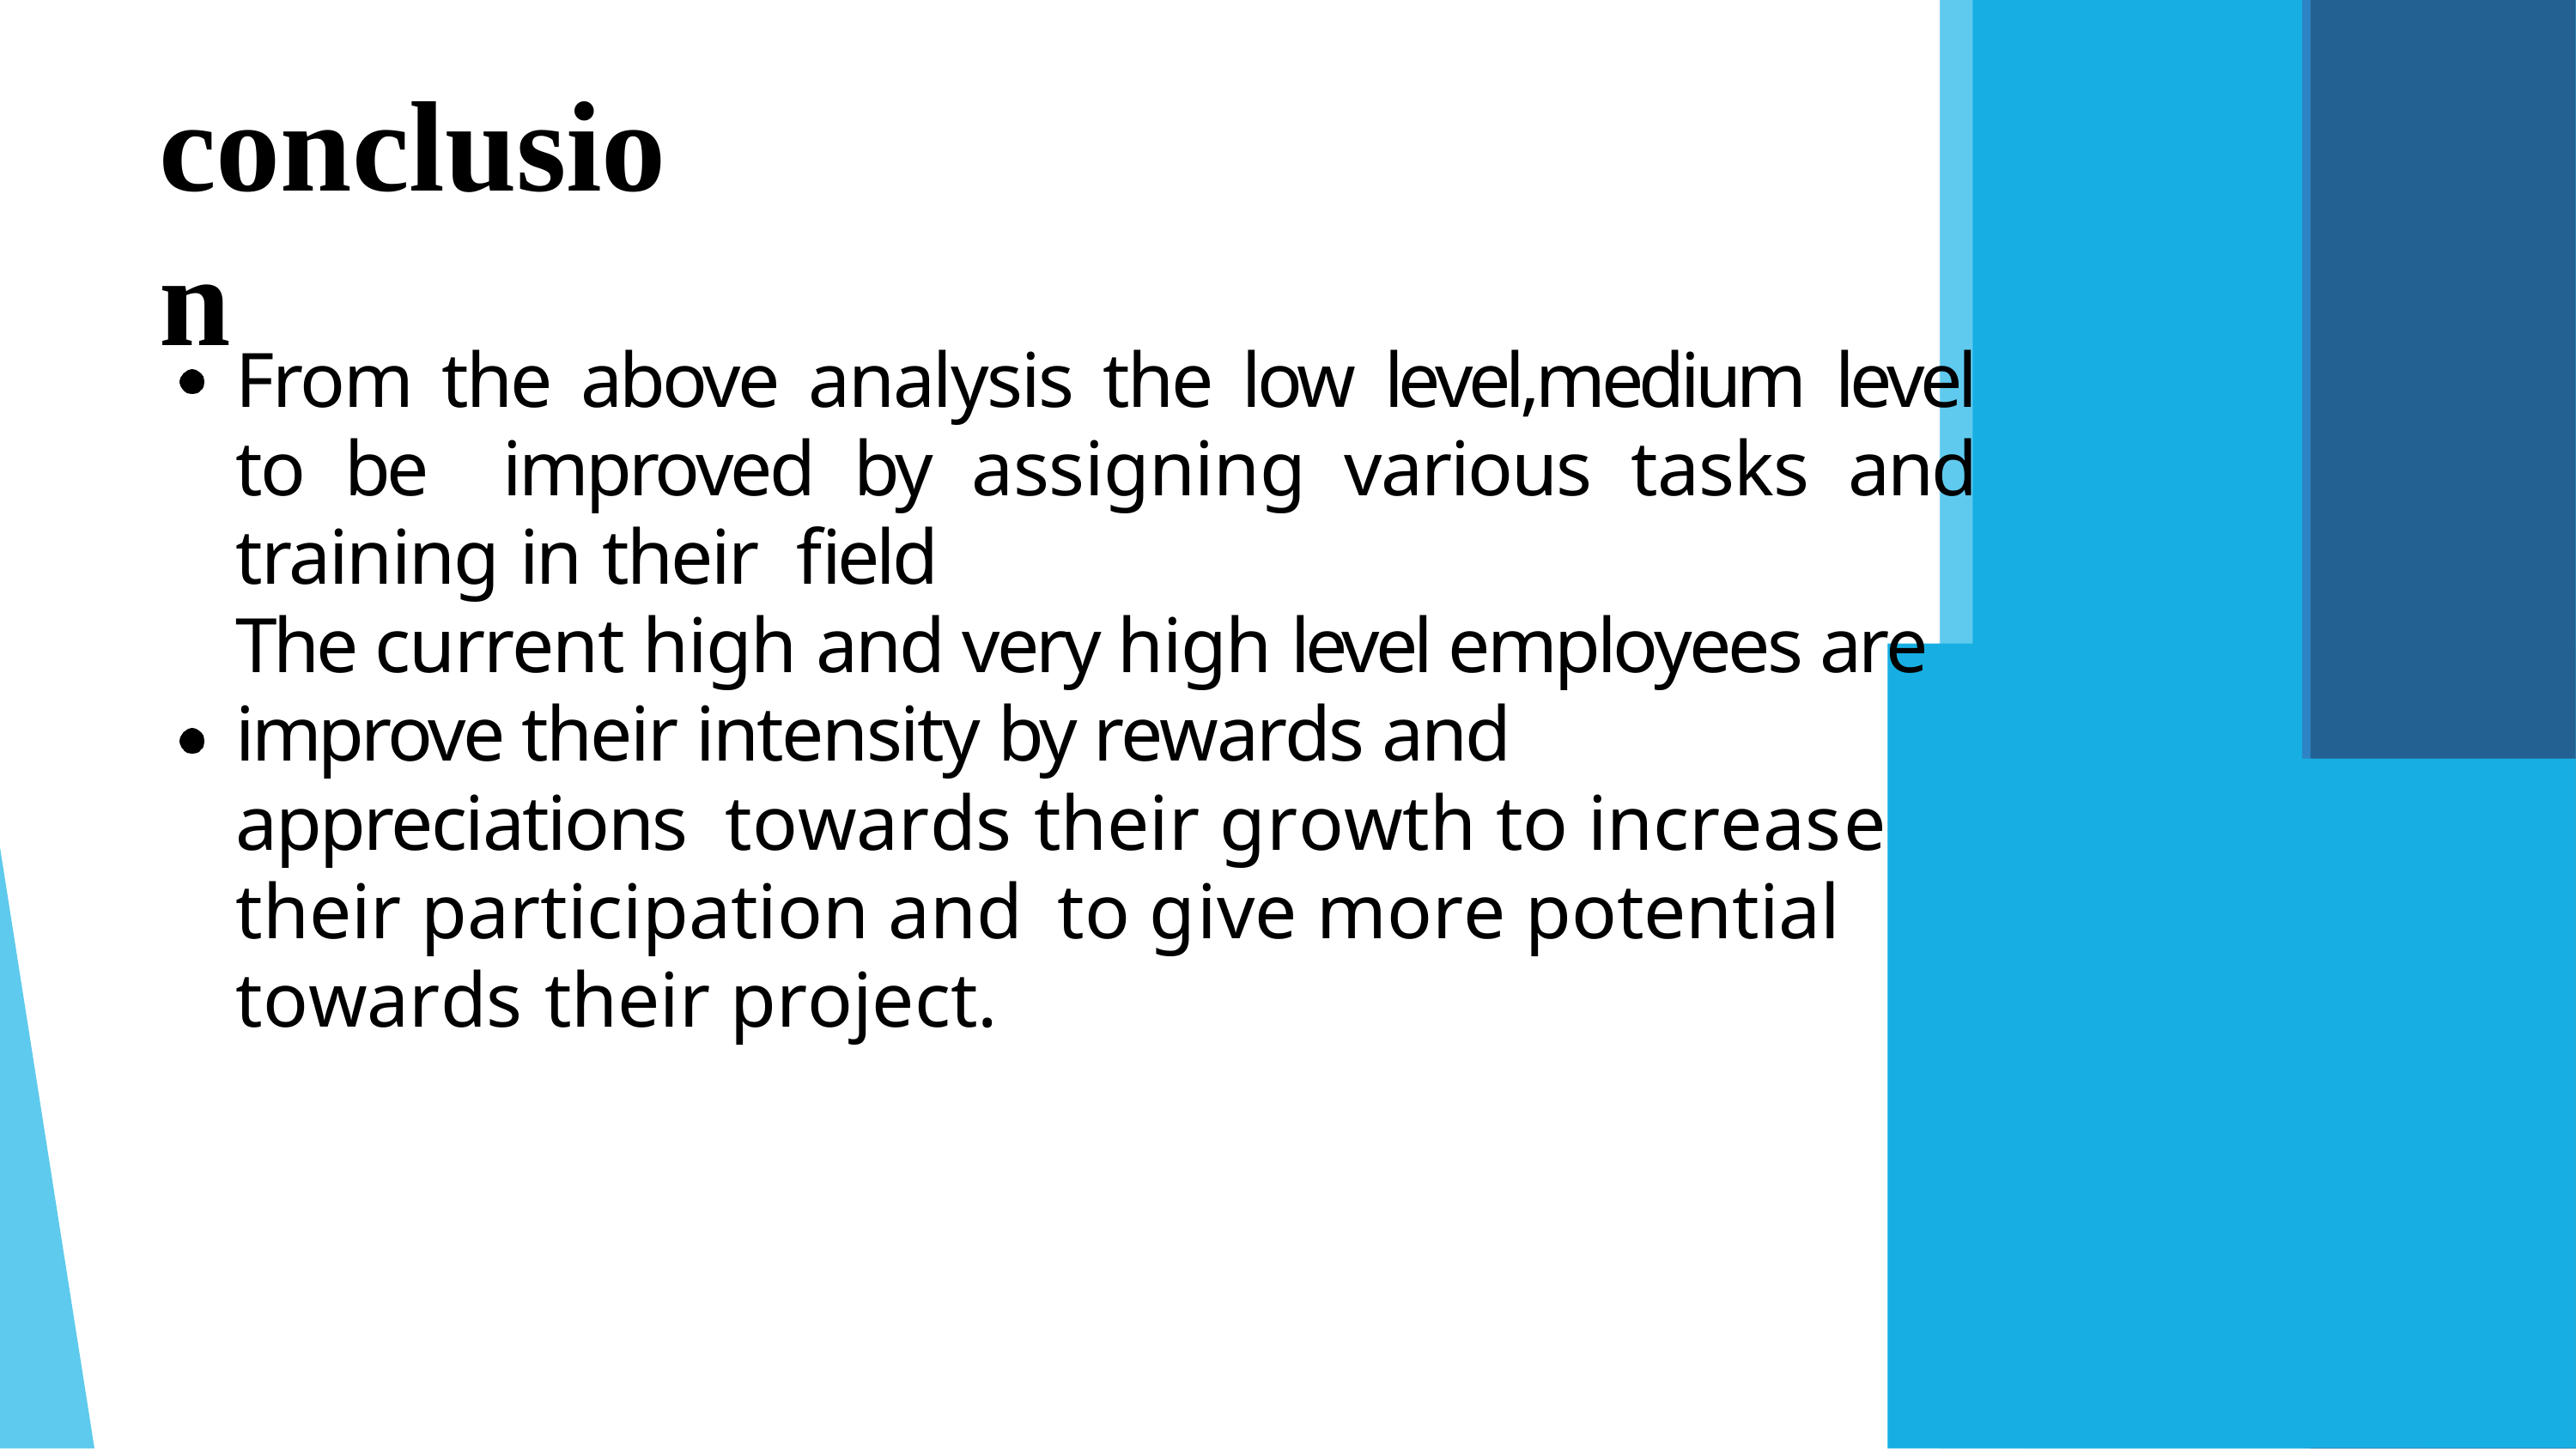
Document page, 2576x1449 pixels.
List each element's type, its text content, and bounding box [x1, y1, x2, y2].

picture [179, 728, 204, 754]
text_box From the above analysis the low level,medium level to be improved by assigning various tasks and training in their field The current high and very high level employees are improve their intensity by rewards and appreciations towards their growth to increase their participation and to give more potential towards their project. [234, 327, 1558, 1042]
picture [1564, 0, 2576, 1449]
title conclusion [157, 60, 716, 373]
picture [179, 369, 204, 394]
